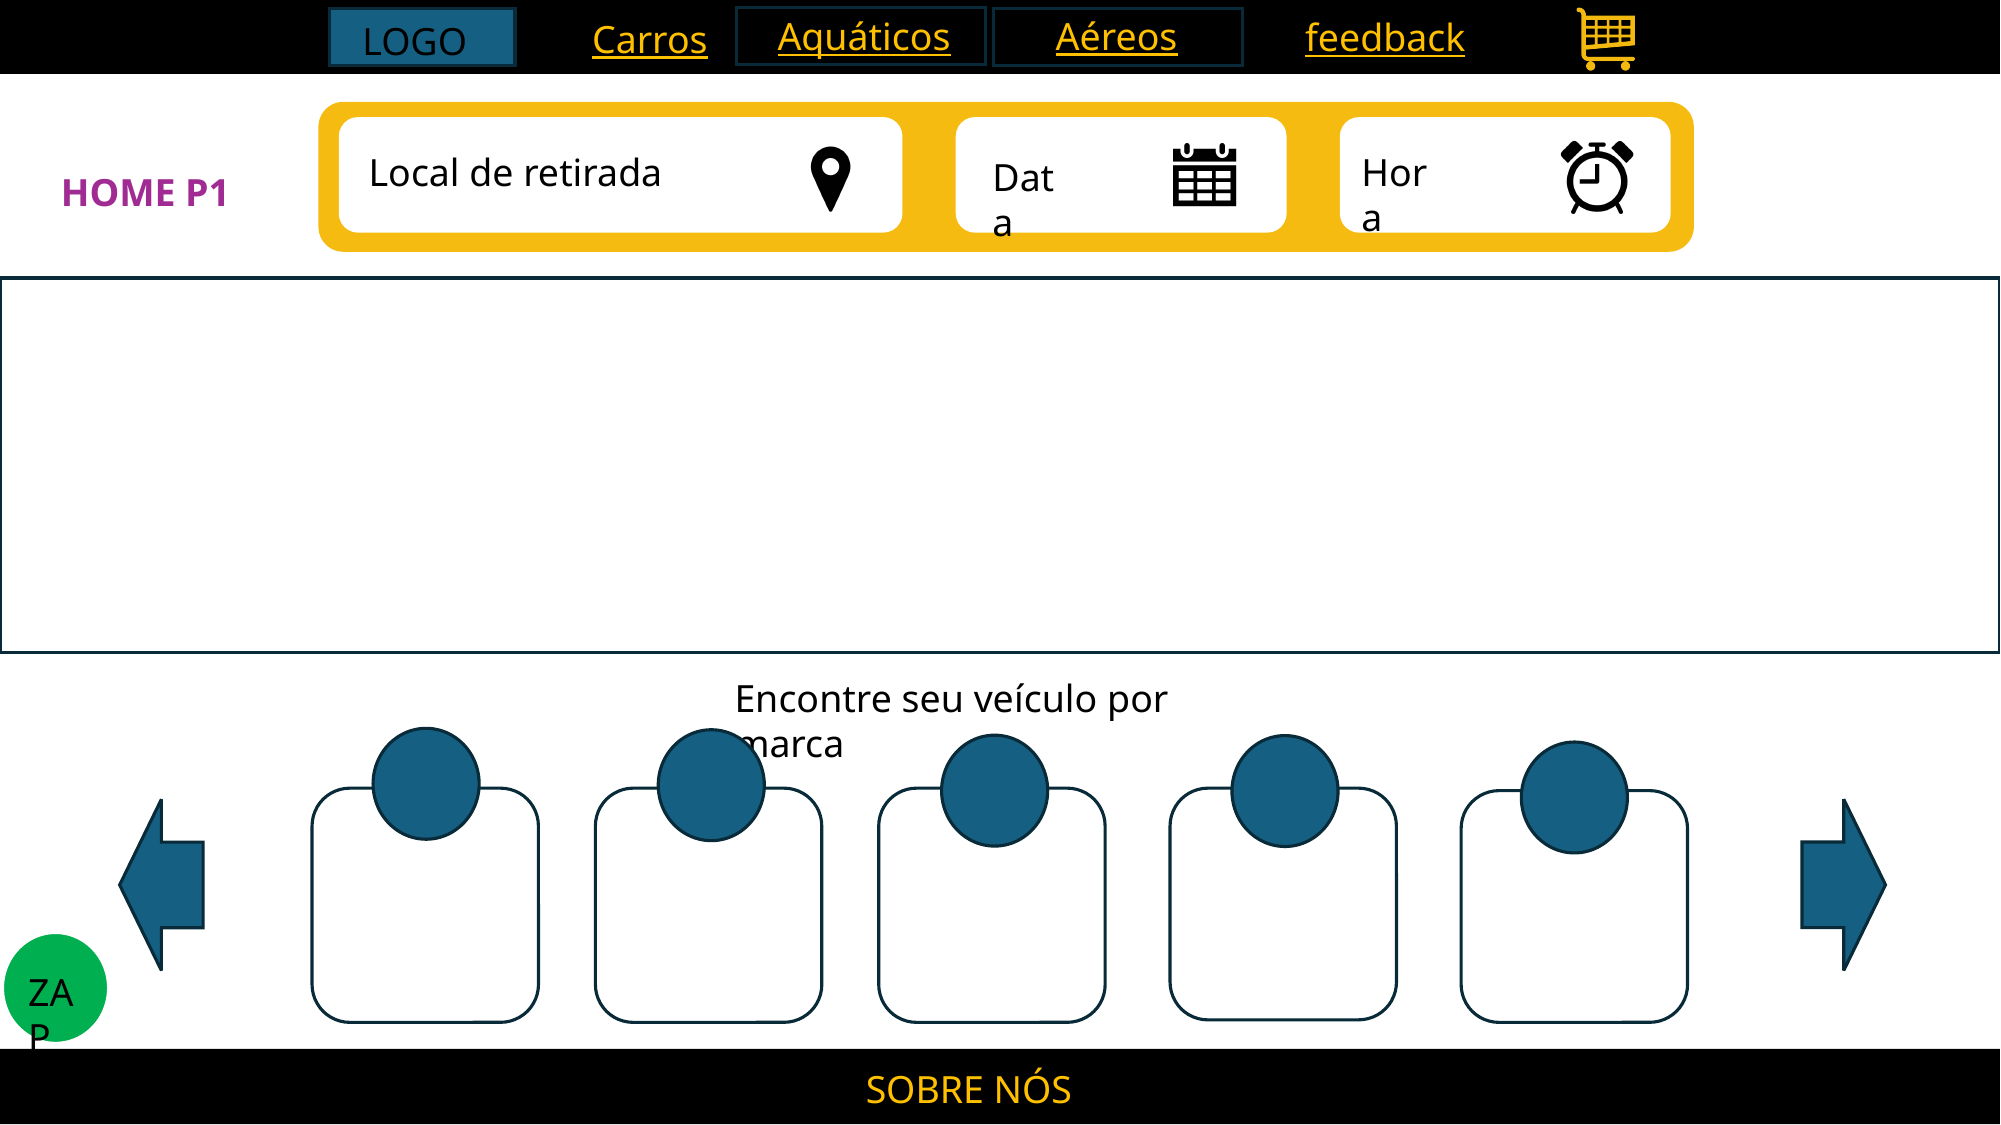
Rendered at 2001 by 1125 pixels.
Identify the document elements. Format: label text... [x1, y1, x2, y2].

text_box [1, 931, 110, 1044]
text_box SOBRE NÓS [851, 1058, 1091, 1119]
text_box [1257, 6, 1507, 68]
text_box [561, 7, 737, 70]
text_box [117, 798, 205, 972]
text_box [593, 786, 824, 1024]
text_box HOME P1 [46, 161, 248, 222]
picture [1570, 1, 1647, 78]
text_box [1800, 798, 1888, 972]
text_box [0, 276, 2000, 654]
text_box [993, 4, 1256, 67]
text_box [1519, 740, 1630, 855]
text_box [328, 7, 516, 72]
text_box [940, 733, 1050, 848]
text_box [877, 786, 1107, 1024]
text_box [1230, 734, 1340, 849]
text_box [656, 728, 766, 843]
text_box [371, 726, 481, 841]
text_box [310, 786, 541, 1024]
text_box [736, 5, 986, 67]
text_box [1168, 786, 1399, 1022]
text_box [0, 1047, 2000, 1125]
text_box Encontre seu veículo por marca [719, 667, 1281, 773]
text_box [1459, 789, 1690, 1024]
text_box [0, 0, 2000, 76]
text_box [317, 101, 1695, 253]
